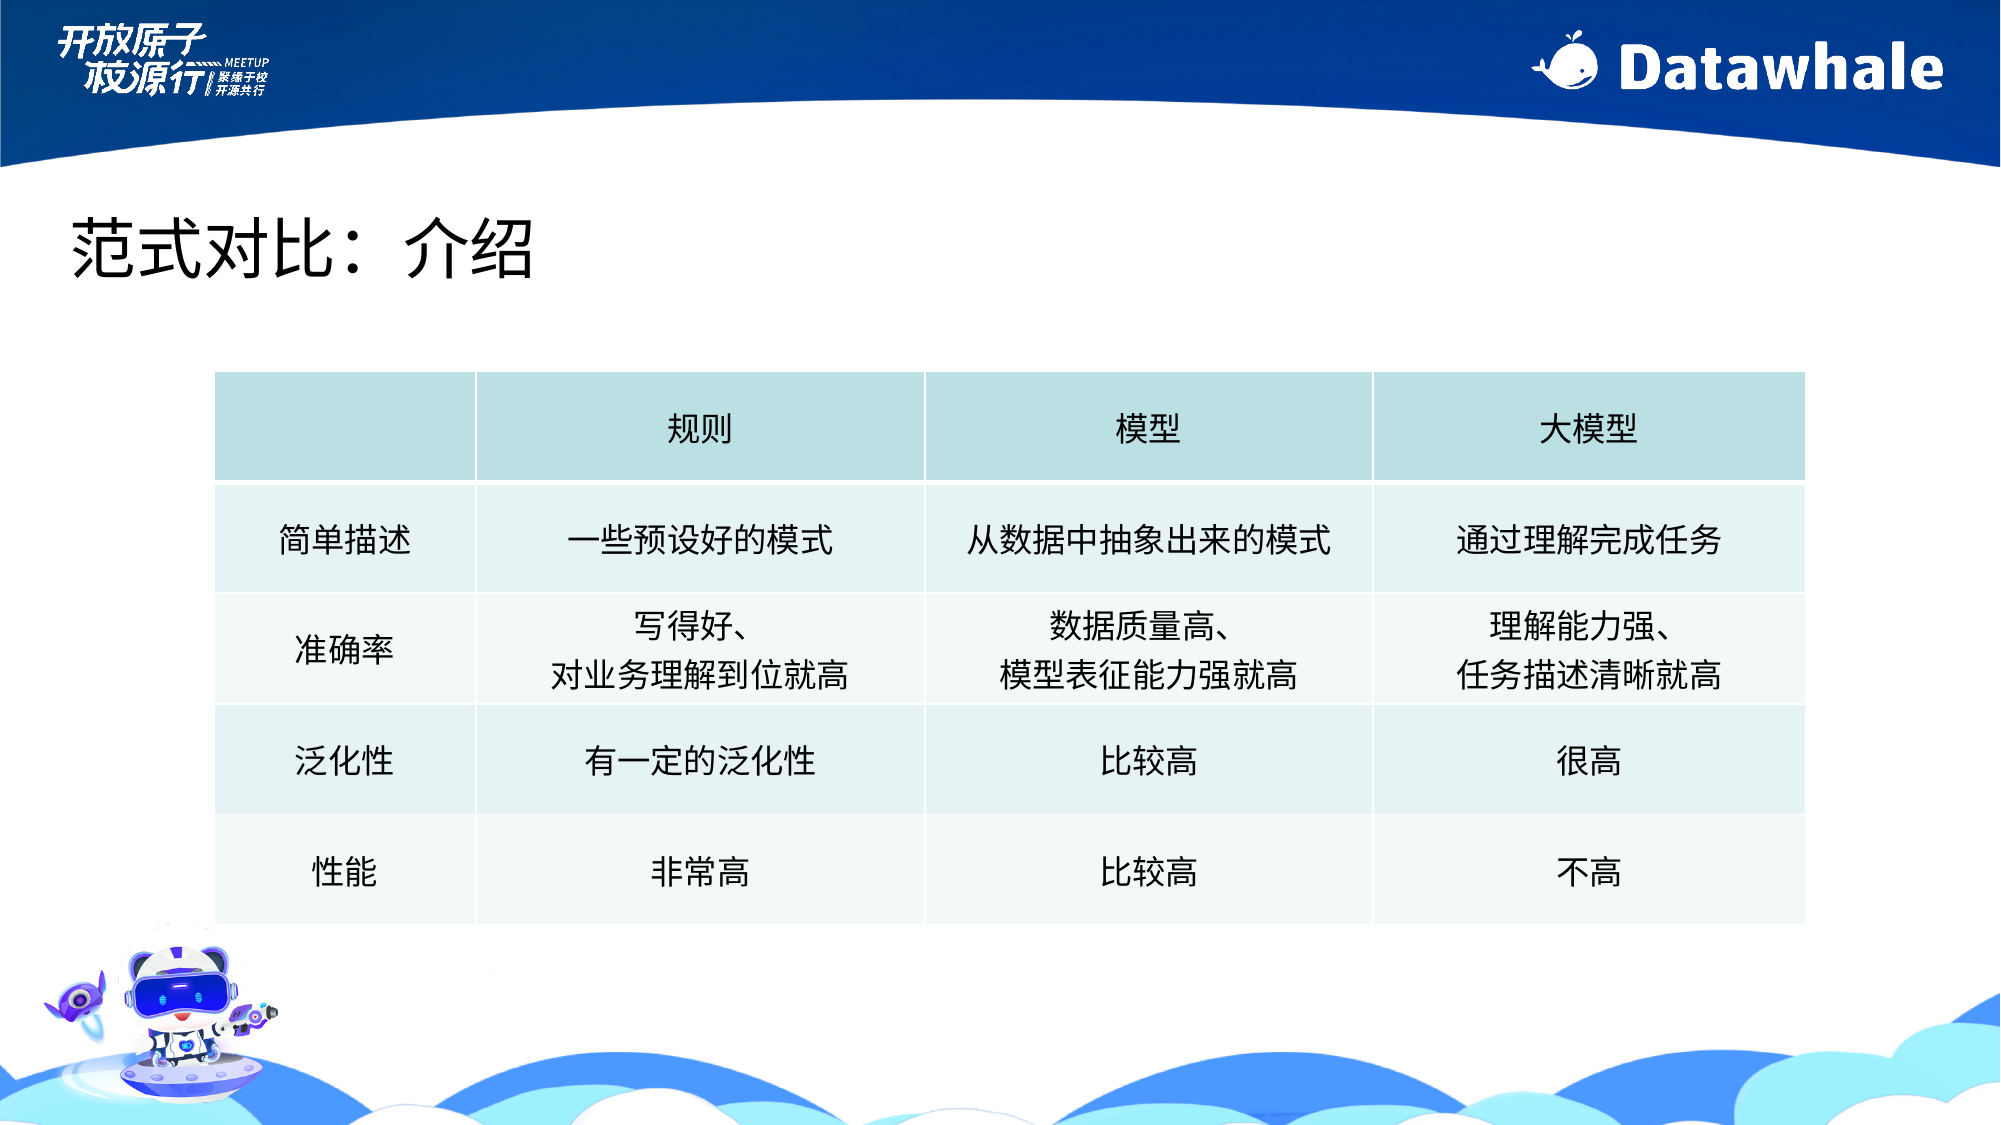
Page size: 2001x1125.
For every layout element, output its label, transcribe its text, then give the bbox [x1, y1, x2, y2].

table_cell 比较高 [926, 815, 1372, 924]
table_header [215, 372, 475, 480]
table_cell 写得好、 对业务理解到位就高 [477, 594, 924, 703]
table_cell 通过理解完成任务 [1374, 485, 1805, 592]
table_cell 数据质量高、 模型表征能力强就高 [926, 594, 1372, 703]
table_cell 一些预设好的模式 [477, 485, 924, 592]
table_cell 有一定的泛化性 [477, 705, 924, 814]
table_cell 理解能力强、 任务描述清晰就高 [1374, 594, 1805, 703]
table_header 规则 [477, 372, 924, 480]
table_cell 准确率 [215, 594, 475, 703]
table_cell 比较高 [926, 705, 1372, 814]
table_cell 从数据中抽象出来的模式 [926, 485, 1372, 592]
table_header 大模型 [1374, 372, 1805, 480]
table_cell 简单描述 [215, 485, 475, 592]
table_cell 性能 [215, 815, 475, 924]
table_cell 不高 [1374, 815, 1805, 924]
table_cell 非常高 [477, 815, 924, 924]
table_header 模型 [926, 372, 1372, 480]
picture [0, 917, 2000, 1125]
table_cell 很高 [1374, 705, 1805, 814]
picture [0, 0, 2001, 174]
table_cell 泛化性 [215, 705, 475, 814]
text_box 范式对比：介绍 [54, 199, 1216, 295]
